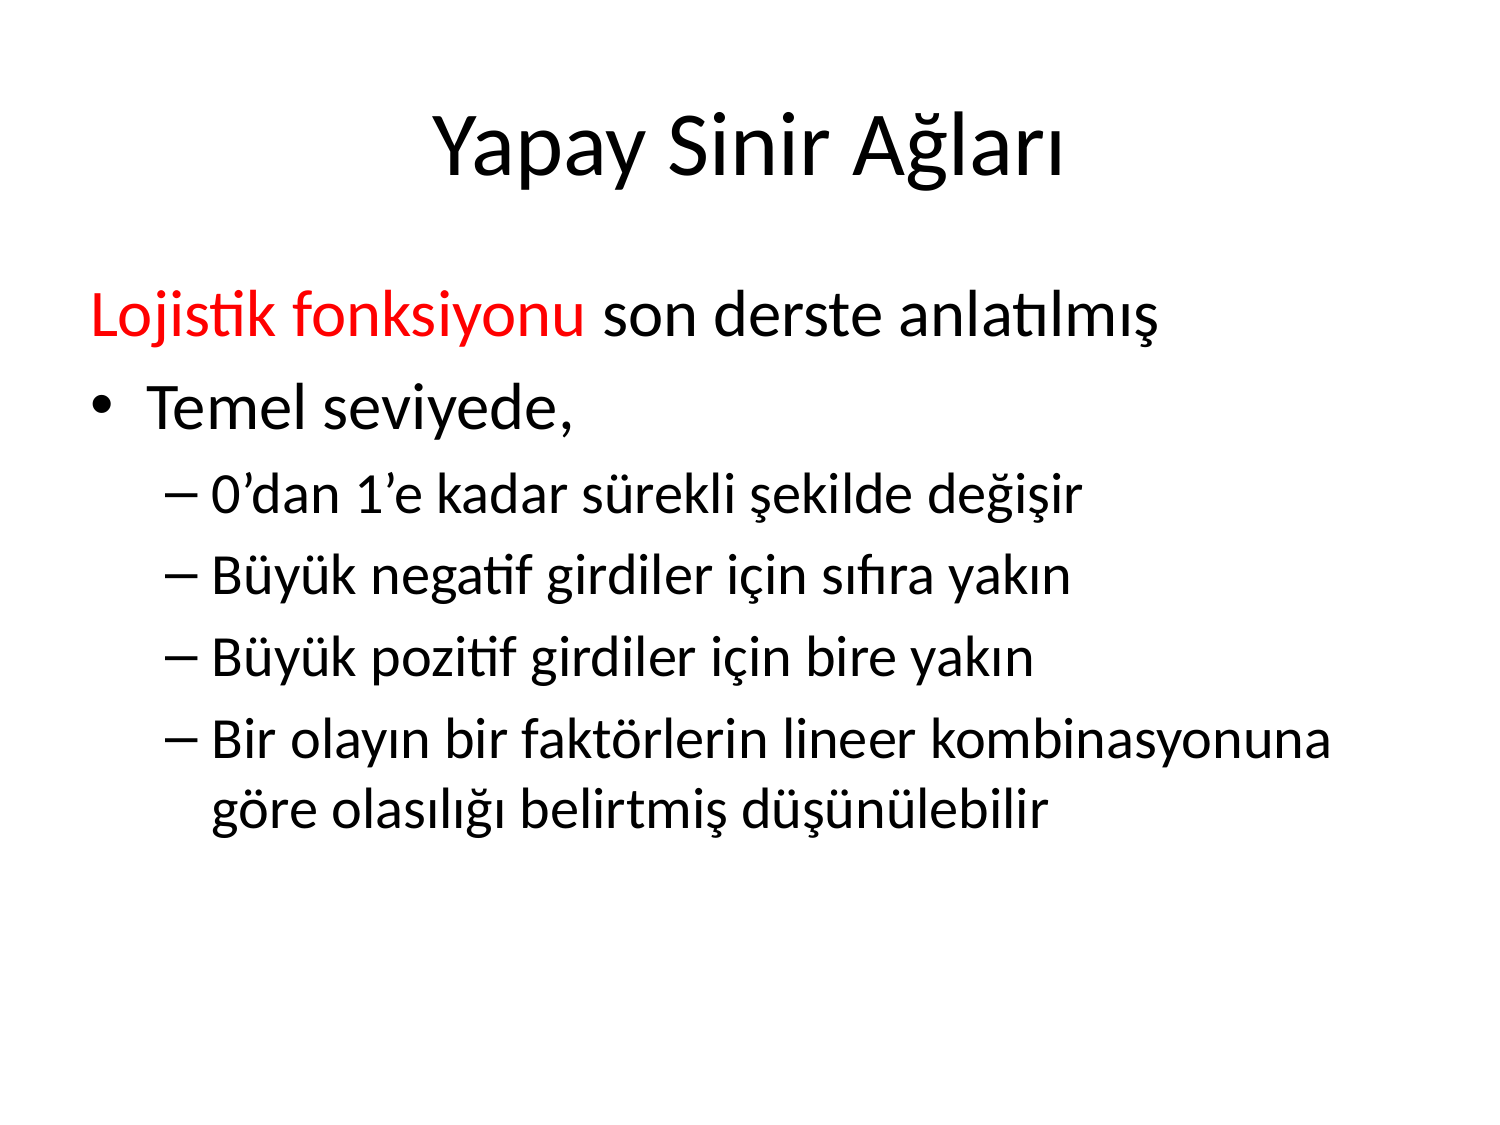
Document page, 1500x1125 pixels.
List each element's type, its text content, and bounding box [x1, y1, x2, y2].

title Yapay Sinir Ağları [75, 45, 1425, 233]
list Lojistik fonksiyonu son derste anlatılmış Temel seviyede, 0’dan 1’e kadar sürekli şekilde değişir Büyük negatif girdiler için sıfıra yakın Büyük pozitif girdiler için bire yakın Bir olayın bir faktörlerin lineer kombinasyonuna göre olasılığı belirtmiş düşünülebilir [75, 262, 1425, 1005]
